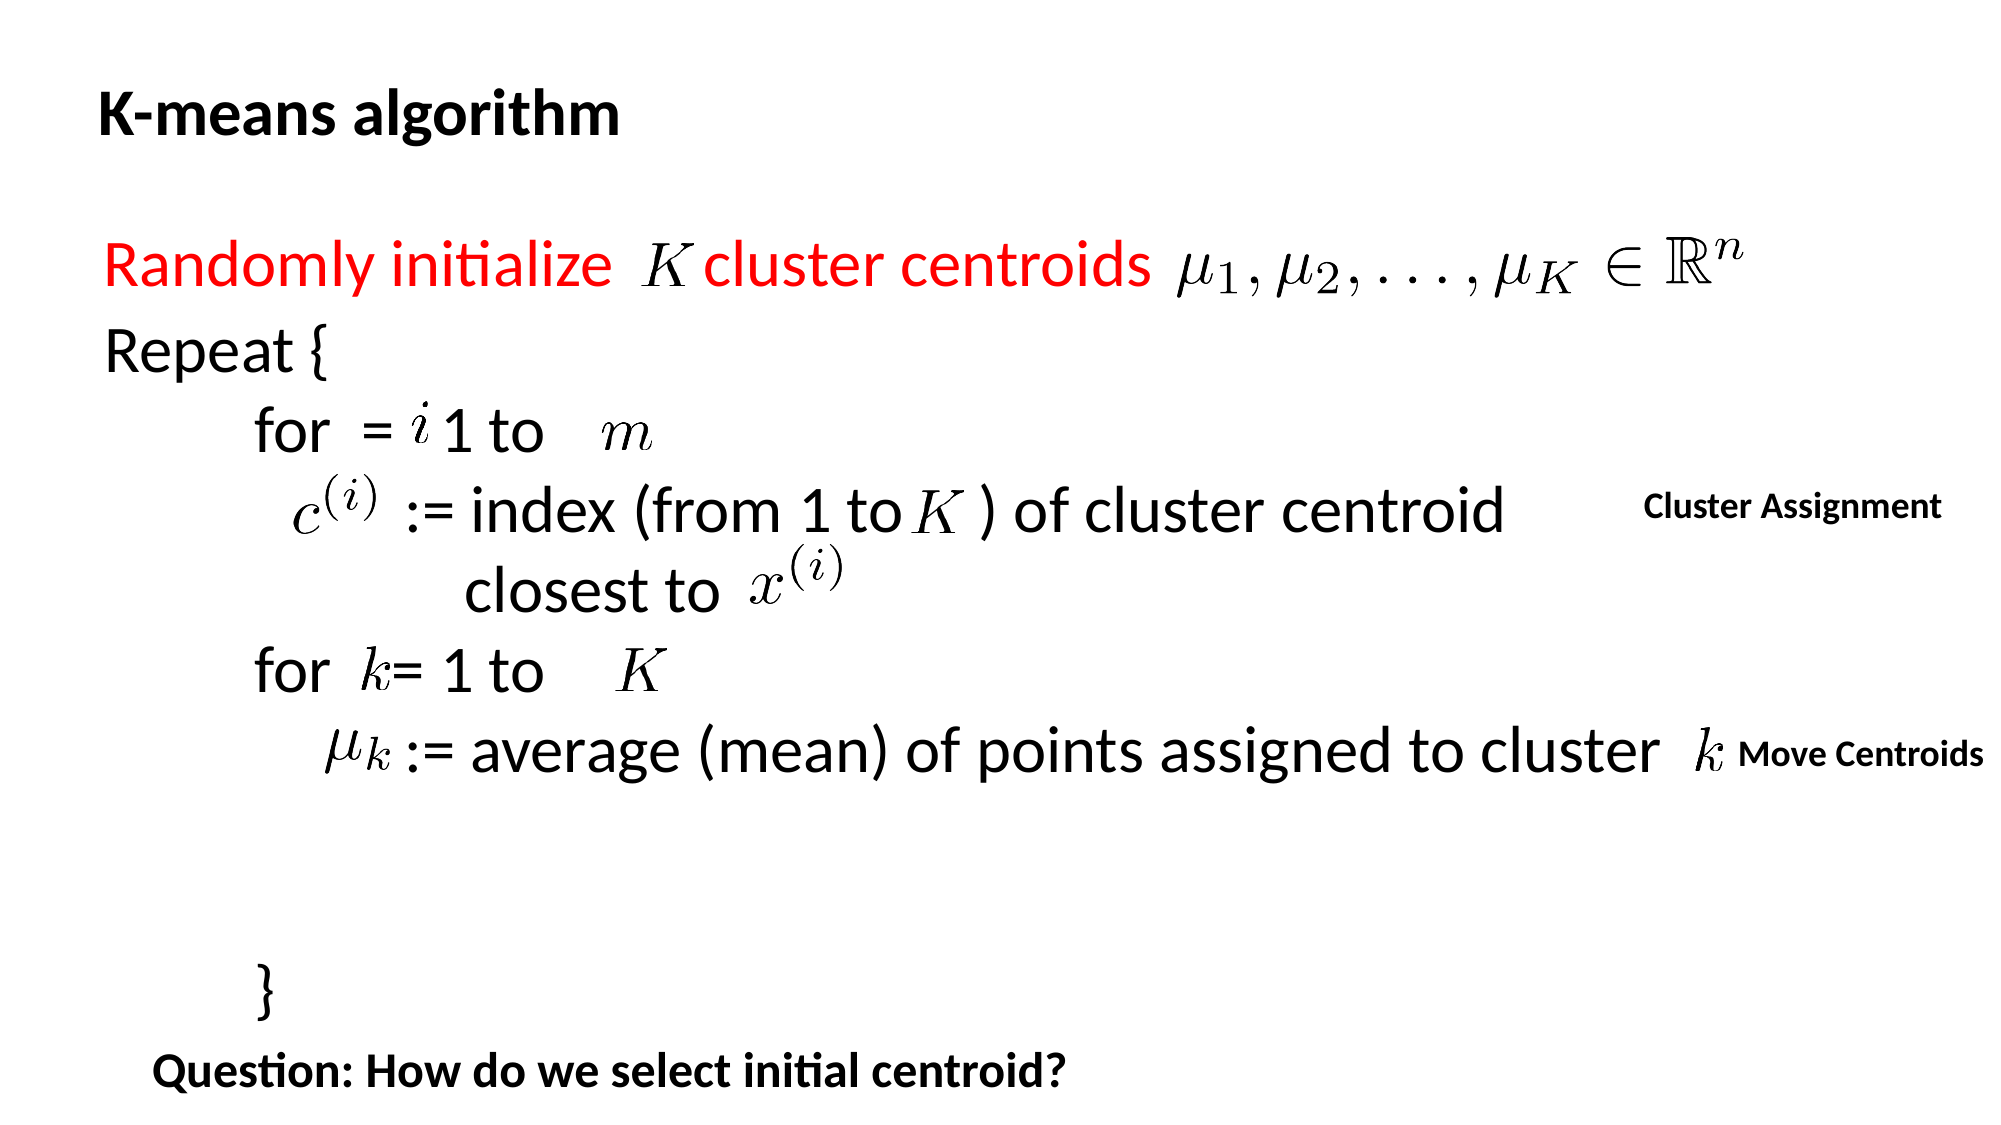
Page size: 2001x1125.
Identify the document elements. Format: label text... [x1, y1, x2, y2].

picture [749, 543, 842, 604]
picture [1176, 237, 1744, 298]
text_box K-means algorithm [83, 60, 1900, 156]
picture [911, 490, 964, 533]
text_box Question: How do we select initial centroid? [137, 1029, 1093, 1105]
picture [641, 243, 694, 286]
text_box Move Centroids [1722, 721, 2000, 782]
picture [324, 729, 390, 774]
text_box Cluster Assignment [1628, 473, 1960, 534]
picture [361, 646, 390, 690]
picture [614, 648, 667, 691]
picture [601, 421, 652, 450]
picture [411, 401, 429, 444]
picture [293, 473, 376, 535]
text_box Randomly initialize cluster centroids [88, 212, 1906, 308]
text_box Repeat { for = 1 to := index (from 1 to ) of cluster centroid closest to for = 1 to := average (mean) of points assigned to cluster } [89, 298, 1907, 1034]
picture [1694, 727, 1724, 772]
